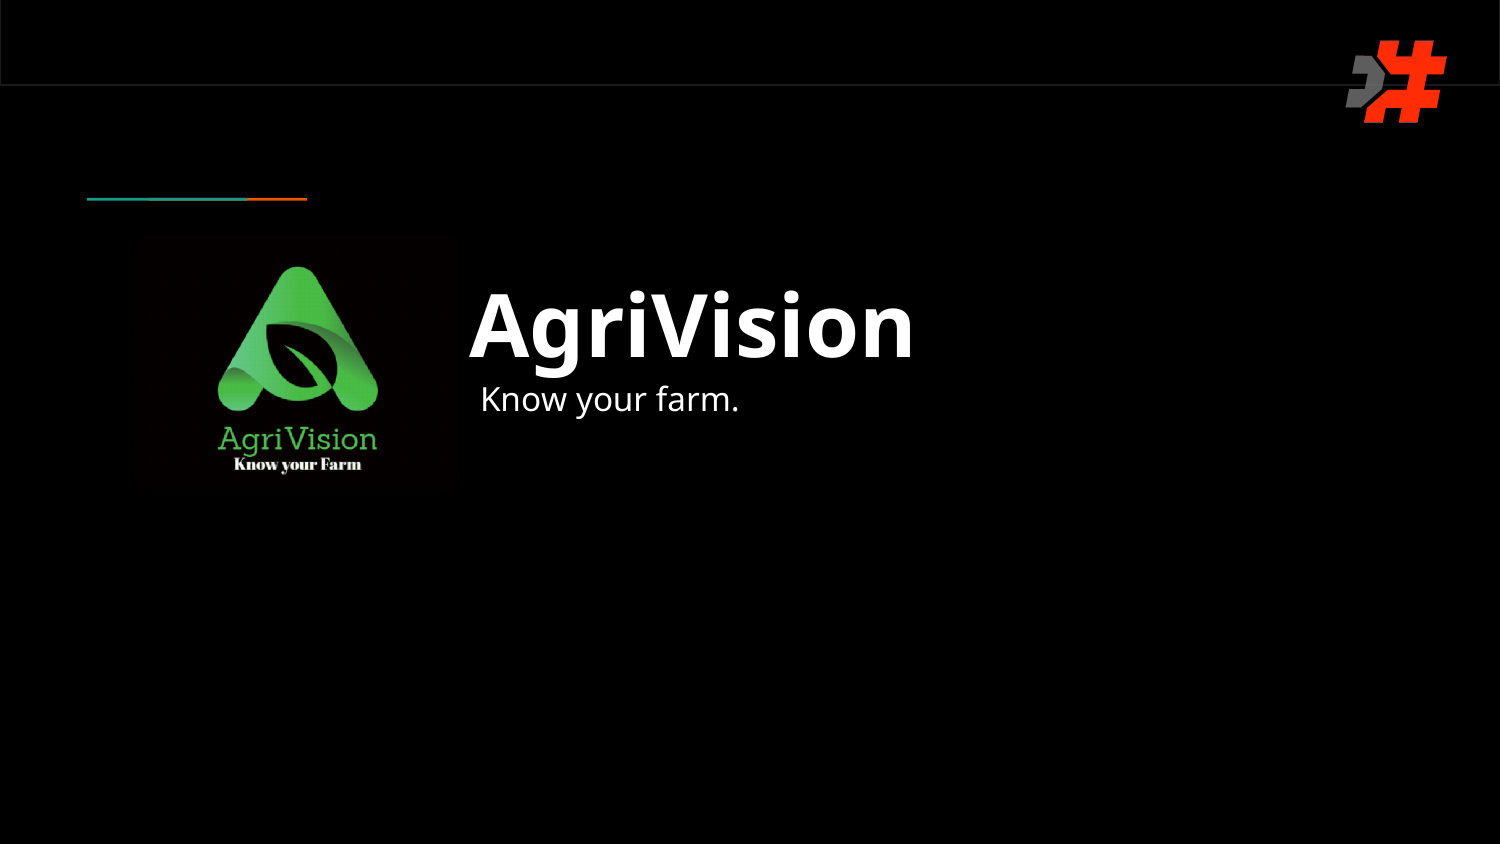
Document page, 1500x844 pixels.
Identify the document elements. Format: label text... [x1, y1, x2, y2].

picture [1333, 25, 1461, 138]
text_box [0, 0, 1500, 86]
subtitle Know your farm. [481, 362, 778, 434]
title AgriVision [454, 254, 1461, 571]
picture [119, 221, 477, 505]
